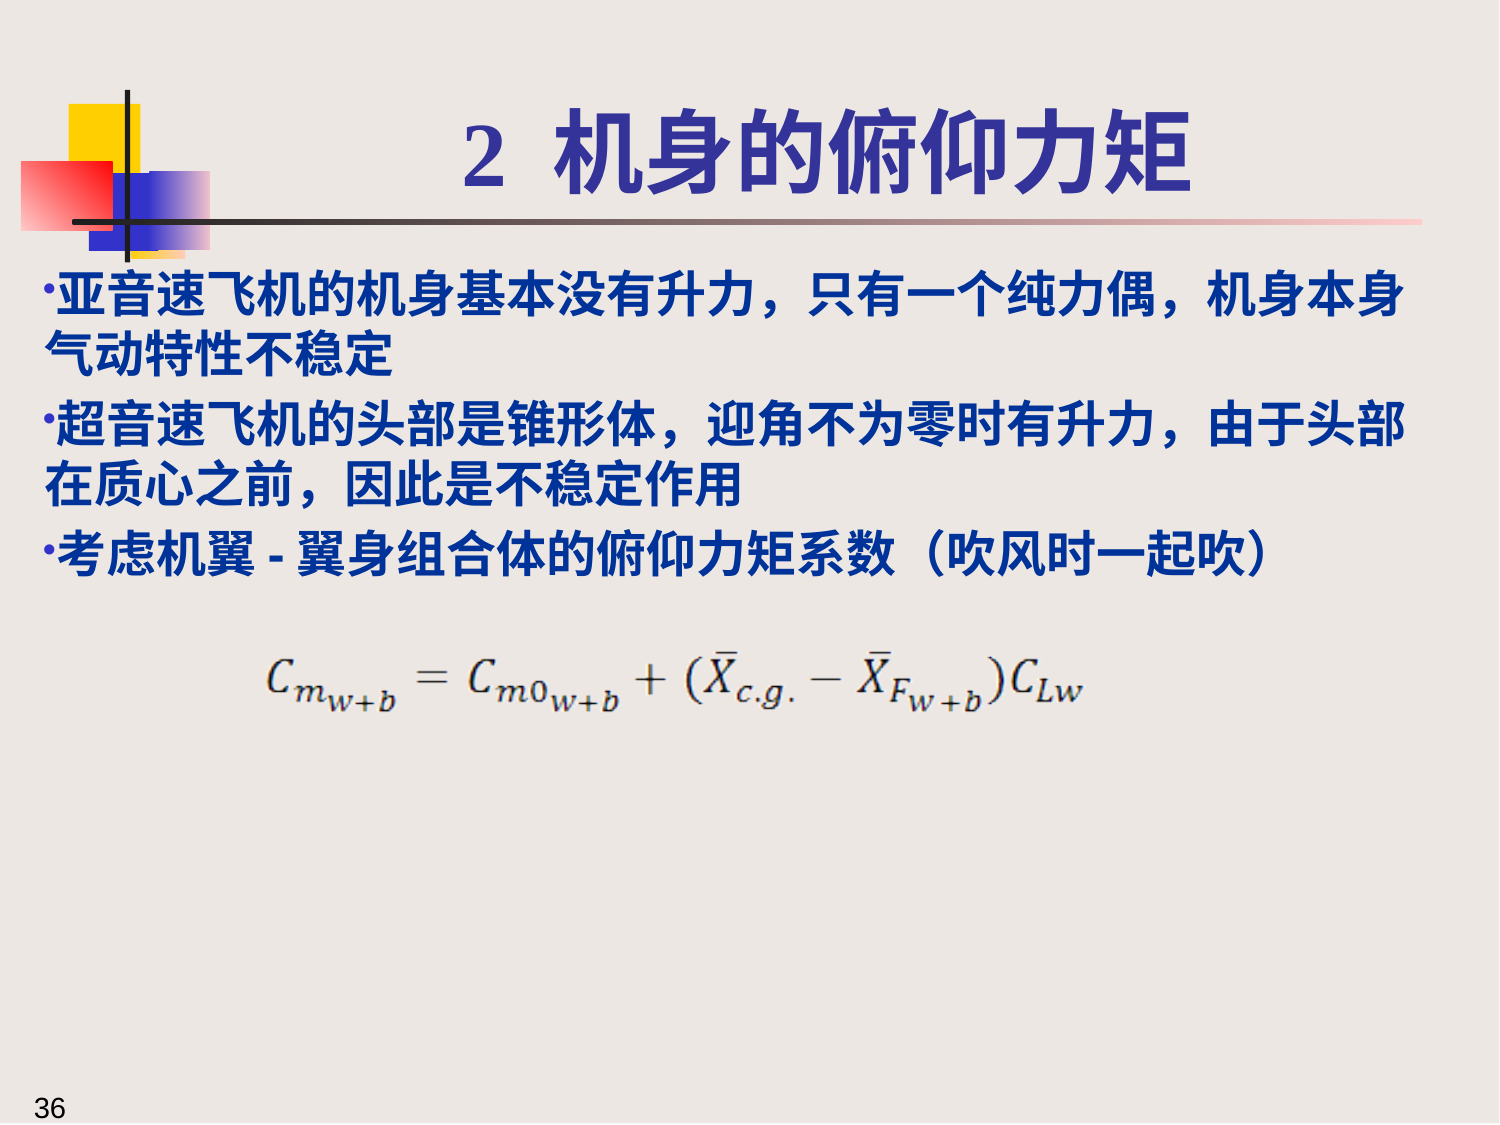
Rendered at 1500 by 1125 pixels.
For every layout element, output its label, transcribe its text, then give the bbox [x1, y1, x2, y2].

list 亚音速飞机的机身基本没有升力，只有一个纯力偶，机身本身气动特性不稳定 超音速飞机的头部是锥形体，迎角不为零时有升力，由于头部在质心之前，因此是不稳定作用 考虑机翼-翼身组合体的俯仰力矩系数（吹风时一起吹） [29, 255, 1471, 1006]
text_box 2 机身的俯仰力矩 [188, 24, 1468, 213]
picture [0, 0, 1500, 1125]
